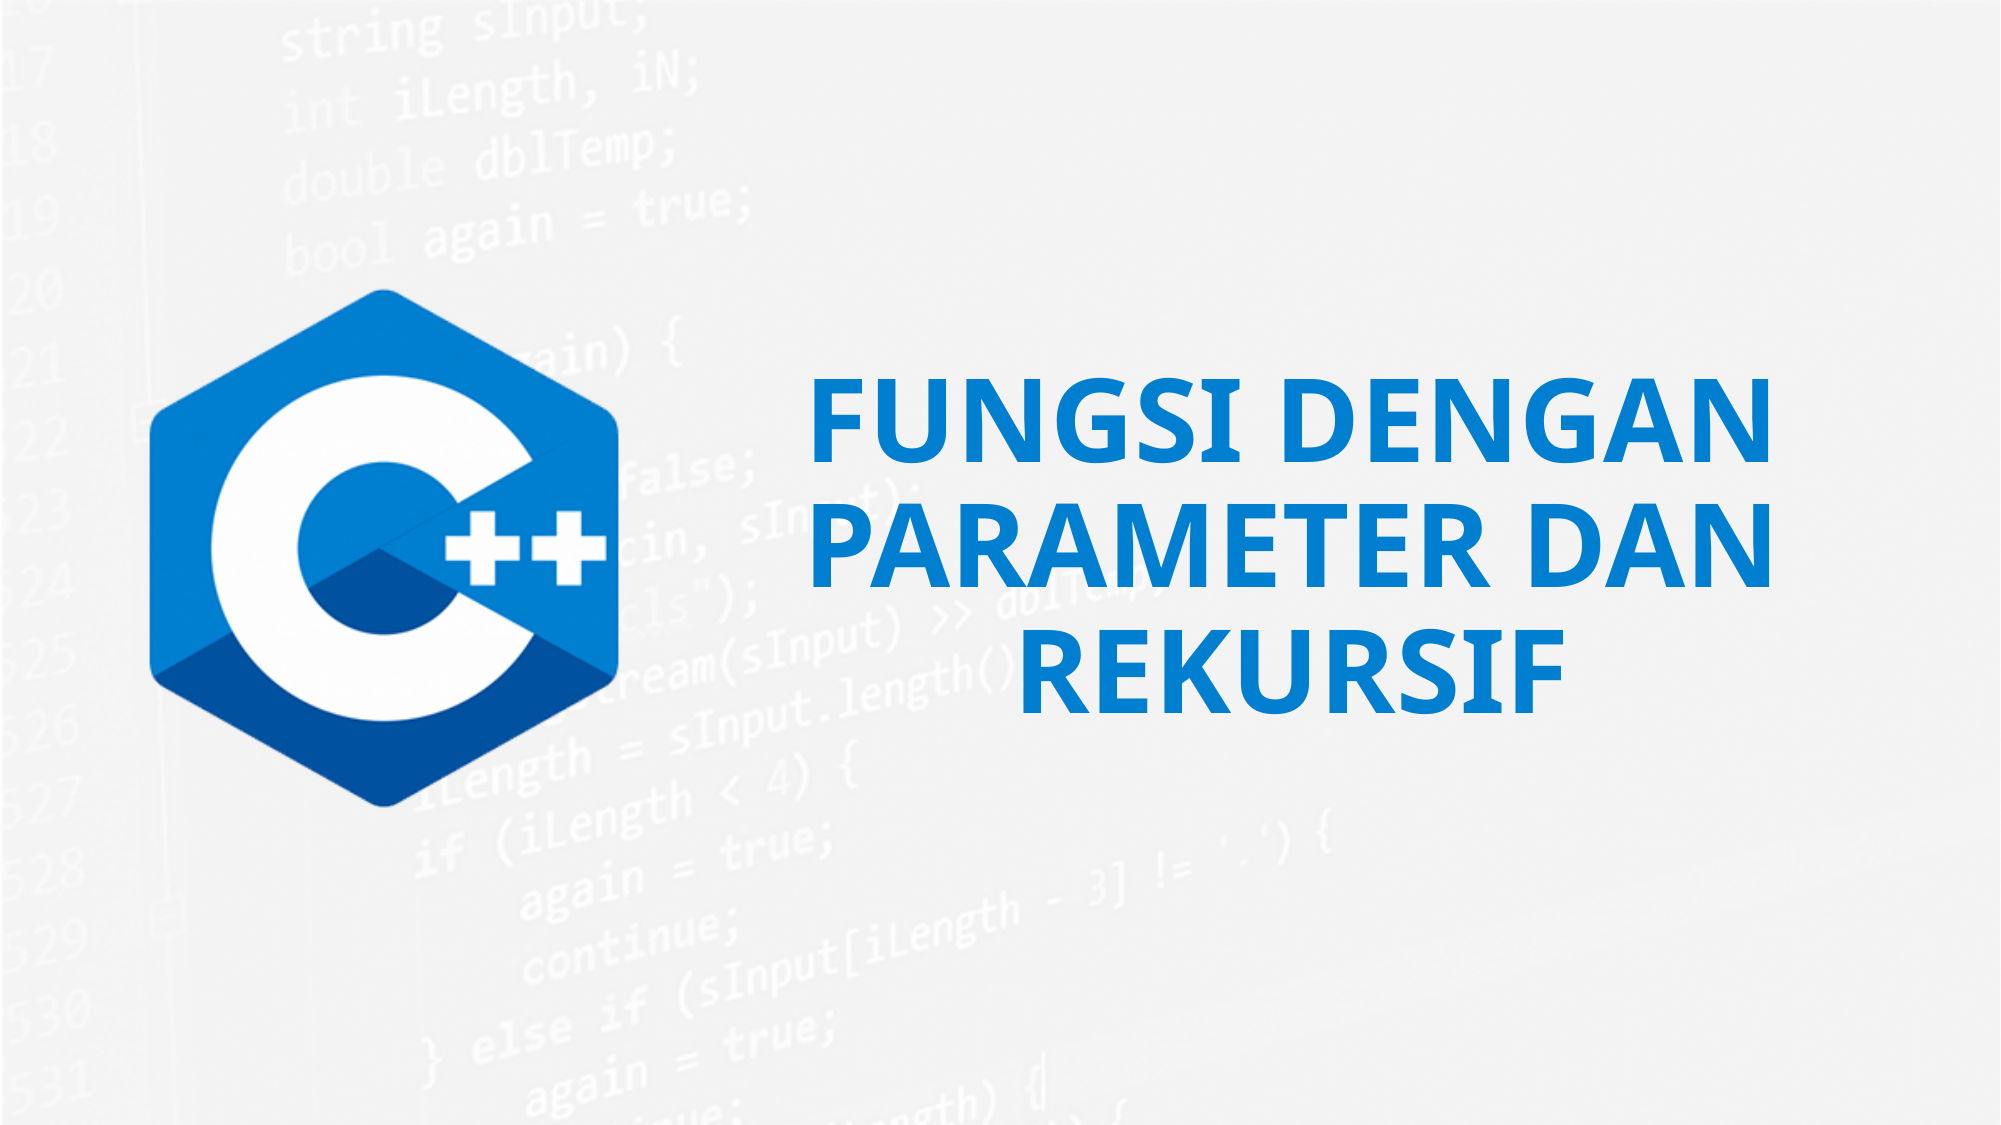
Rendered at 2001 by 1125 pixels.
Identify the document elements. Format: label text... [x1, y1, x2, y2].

picture [0, 0, 2001, 1125]
title FUNGSI DENGAN PARAMETER DAN REKURSIF [652, 354, 1931, 746]
